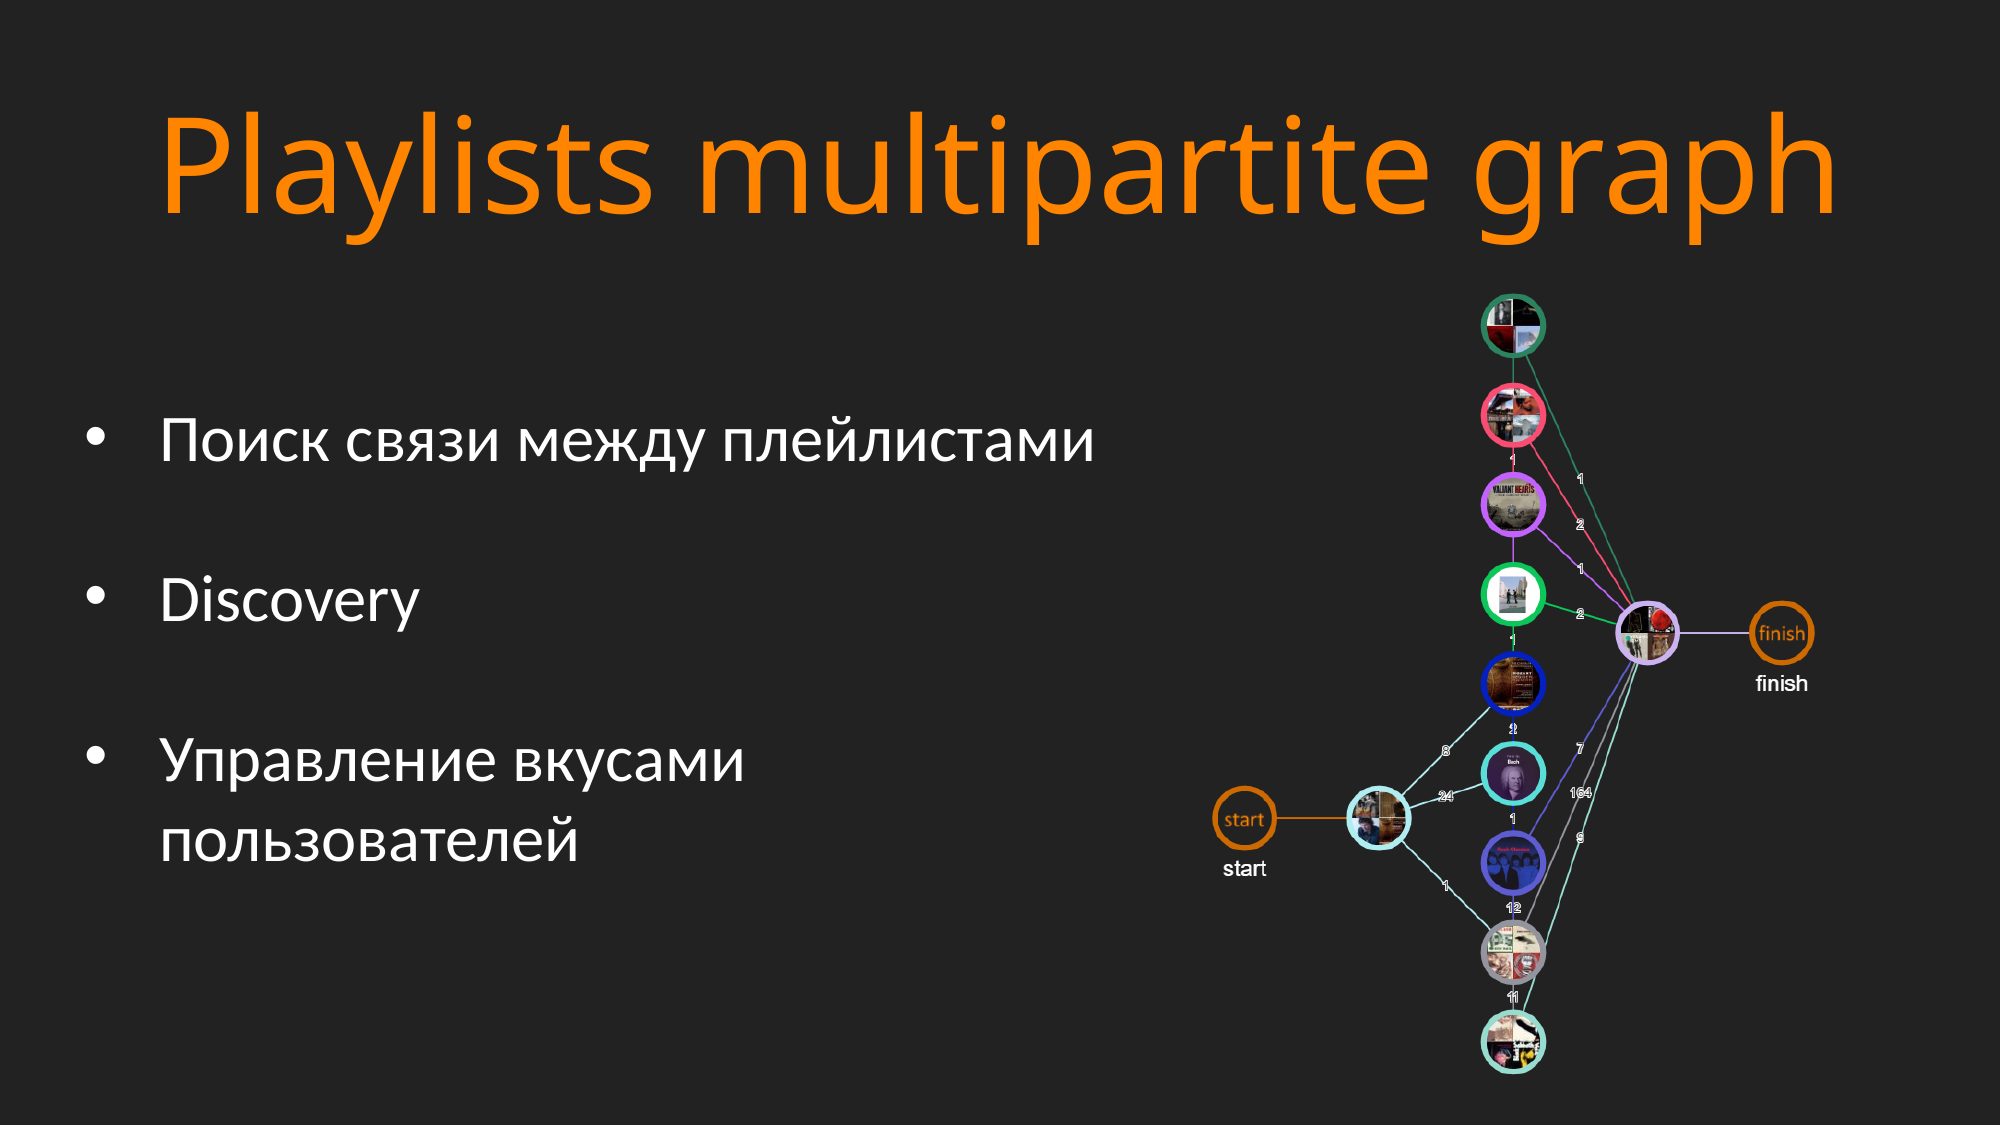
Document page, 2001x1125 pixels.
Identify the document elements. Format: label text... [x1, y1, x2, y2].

picture [1181, 271, 1867, 1097]
title Playlists multipartite graph [0, 0, 2000, 251]
text_box Поиск связи между плейлистами Discovery Управление вкусами пользователей [69, 387, 1149, 882]
